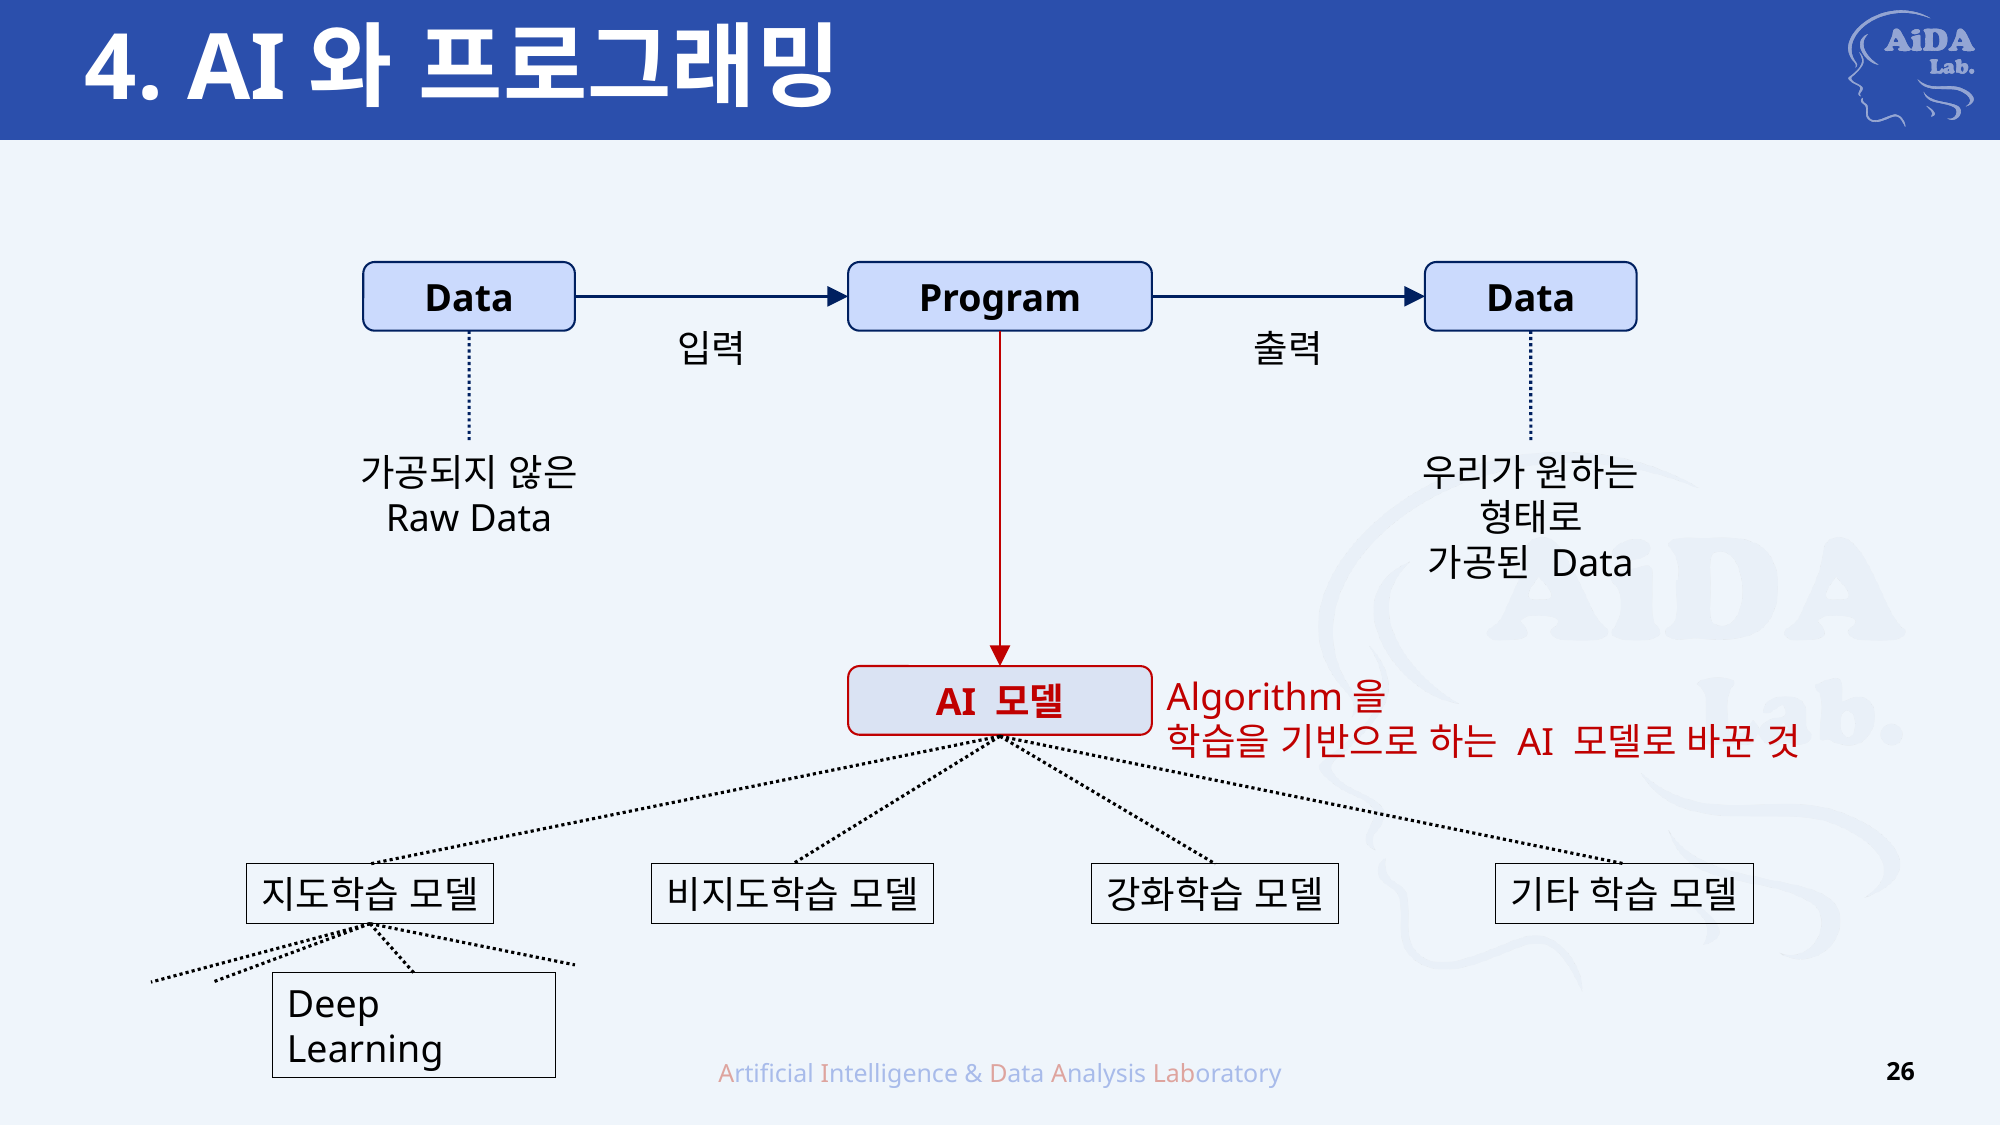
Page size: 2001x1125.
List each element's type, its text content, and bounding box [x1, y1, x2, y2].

title 4. AI와 프로그래밍 [69, 7, 1823, 133]
text_box Algorithm을 학습을 기반으로 하는 AI 모델로 바꾼 것 [1151, 666, 1881, 771]
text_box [361, 261, 1639, 563]
picture [1842, 7, 1980, 133]
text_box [150, 736, 1764, 1034]
footer Artificial Intelligence & Data Analysis Laboratory [662, 1042, 1338, 1103]
slide_number 26 [1412, 1042, 1930, 1103]
text_box AI 모델 [847, 664, 1151, 736]
